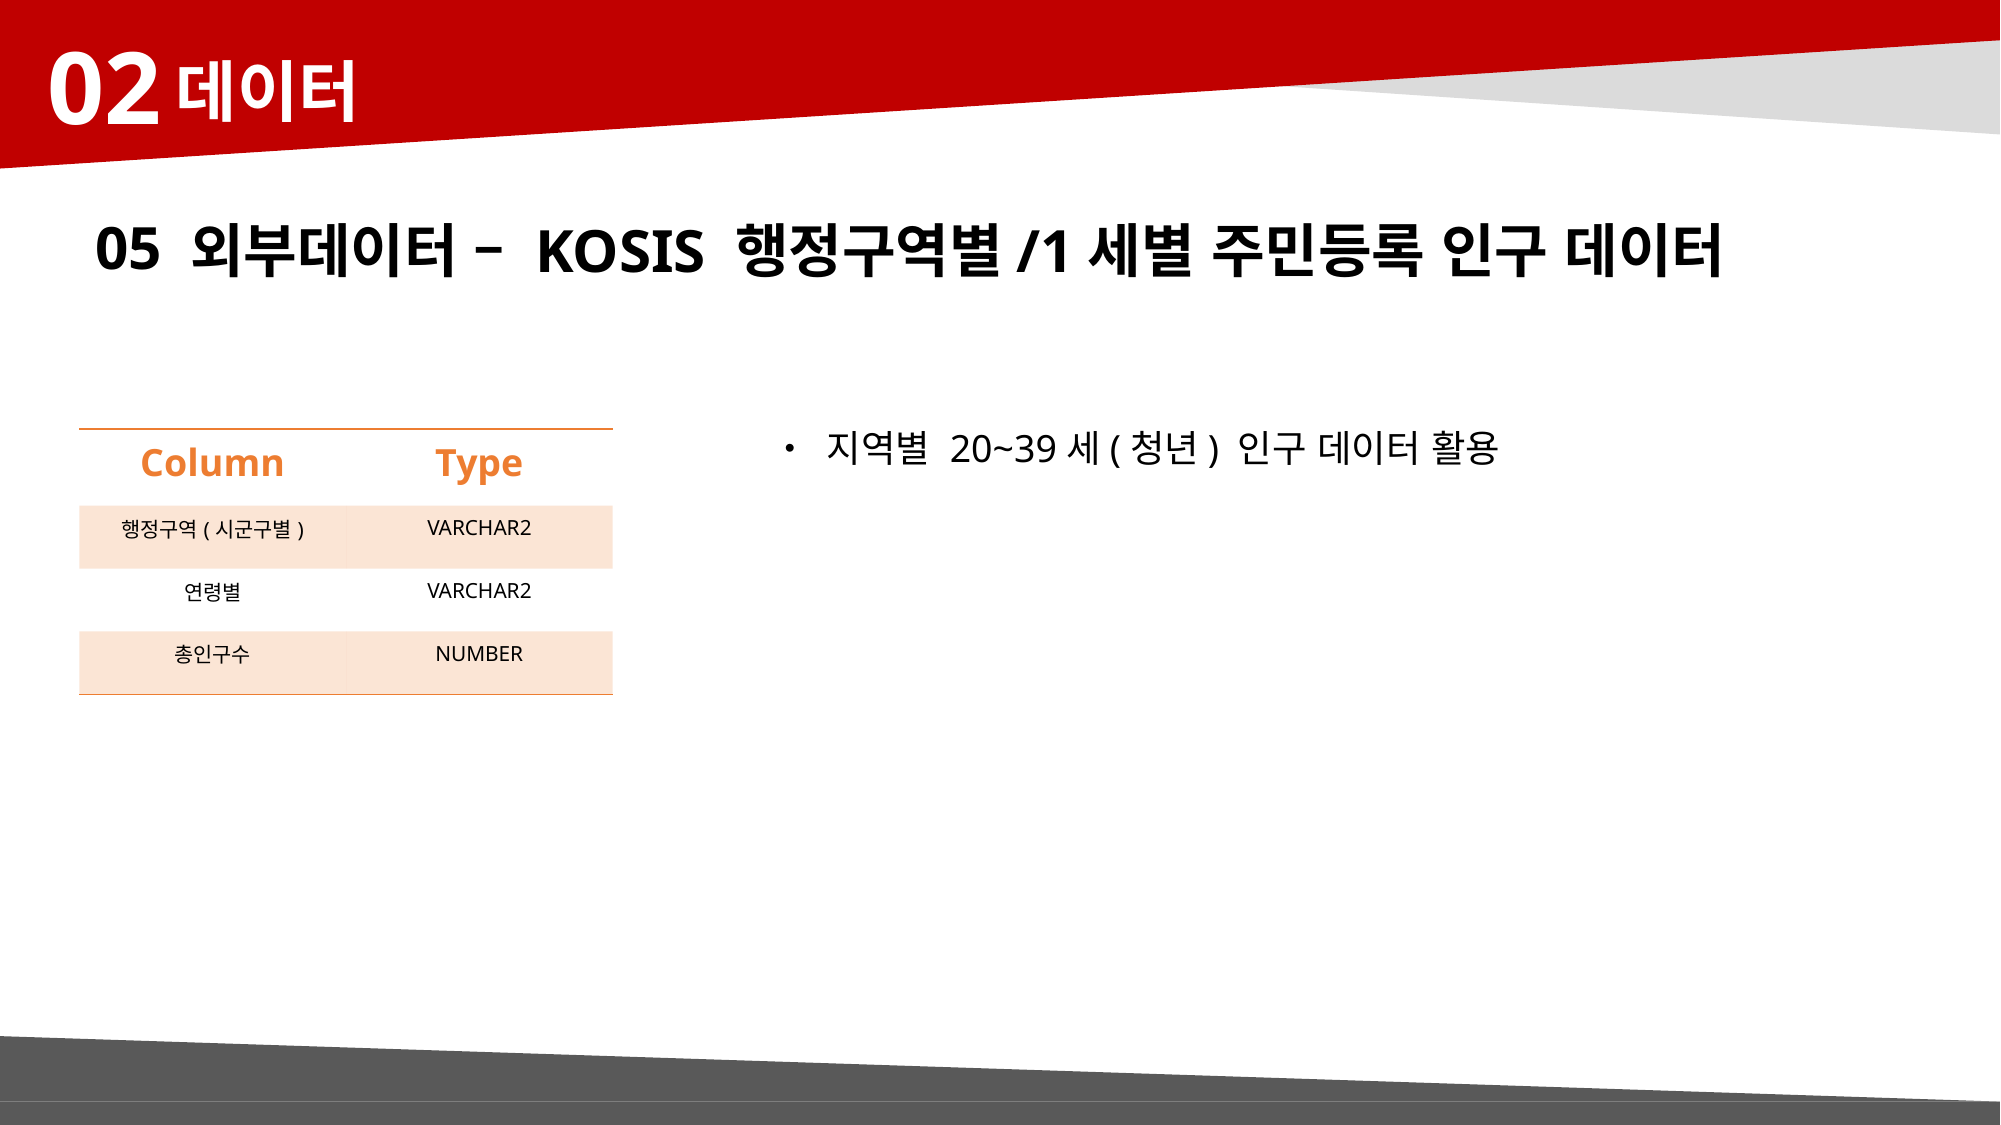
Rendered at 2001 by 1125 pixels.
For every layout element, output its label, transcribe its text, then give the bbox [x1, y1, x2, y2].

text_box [955, 80, 1045, 1125]
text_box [915, 0, 1085, 1085]
table_cell VARCHAR2 [346, 569, 613, 631]
table_cell 연령별 [79, 569, 346, 631]
table_header Column [79, 430, 346, 506]
text_box 외부데이터 – KOSIS 행정구역별/1세별 주민등록 인구 데이터 [175, 206, 915, 292]
text_box 02 [32, 17, 177, 152]
text_box 05 [80, 203, 177, 289]
table_header Type [346, 430, 613, 506]
table_cell VARCHAR2 [346, 506, 613, 569]
text_box • 지역별 20~39세(청년) 인구 데이터 활용 [1085, 394, 1966, 477]
text_box 외부데이터 – KOSIS 행정구역별/1세별 주민등록 인구 데이터 [1085, 206, 1921, 292]
table_cell NUMBER [346, 631, 613, 694]
text_box • 지역별 20~39세(청년) 인구 데이터 활용 [757, 394, 915, 477]
table_cell 총인구수 [79, 631, 346, 694]
table_cell 행정구역(시군구별) [79, 506, 346, 569]
text_box 데이터 [177, 42, 375, 137]
